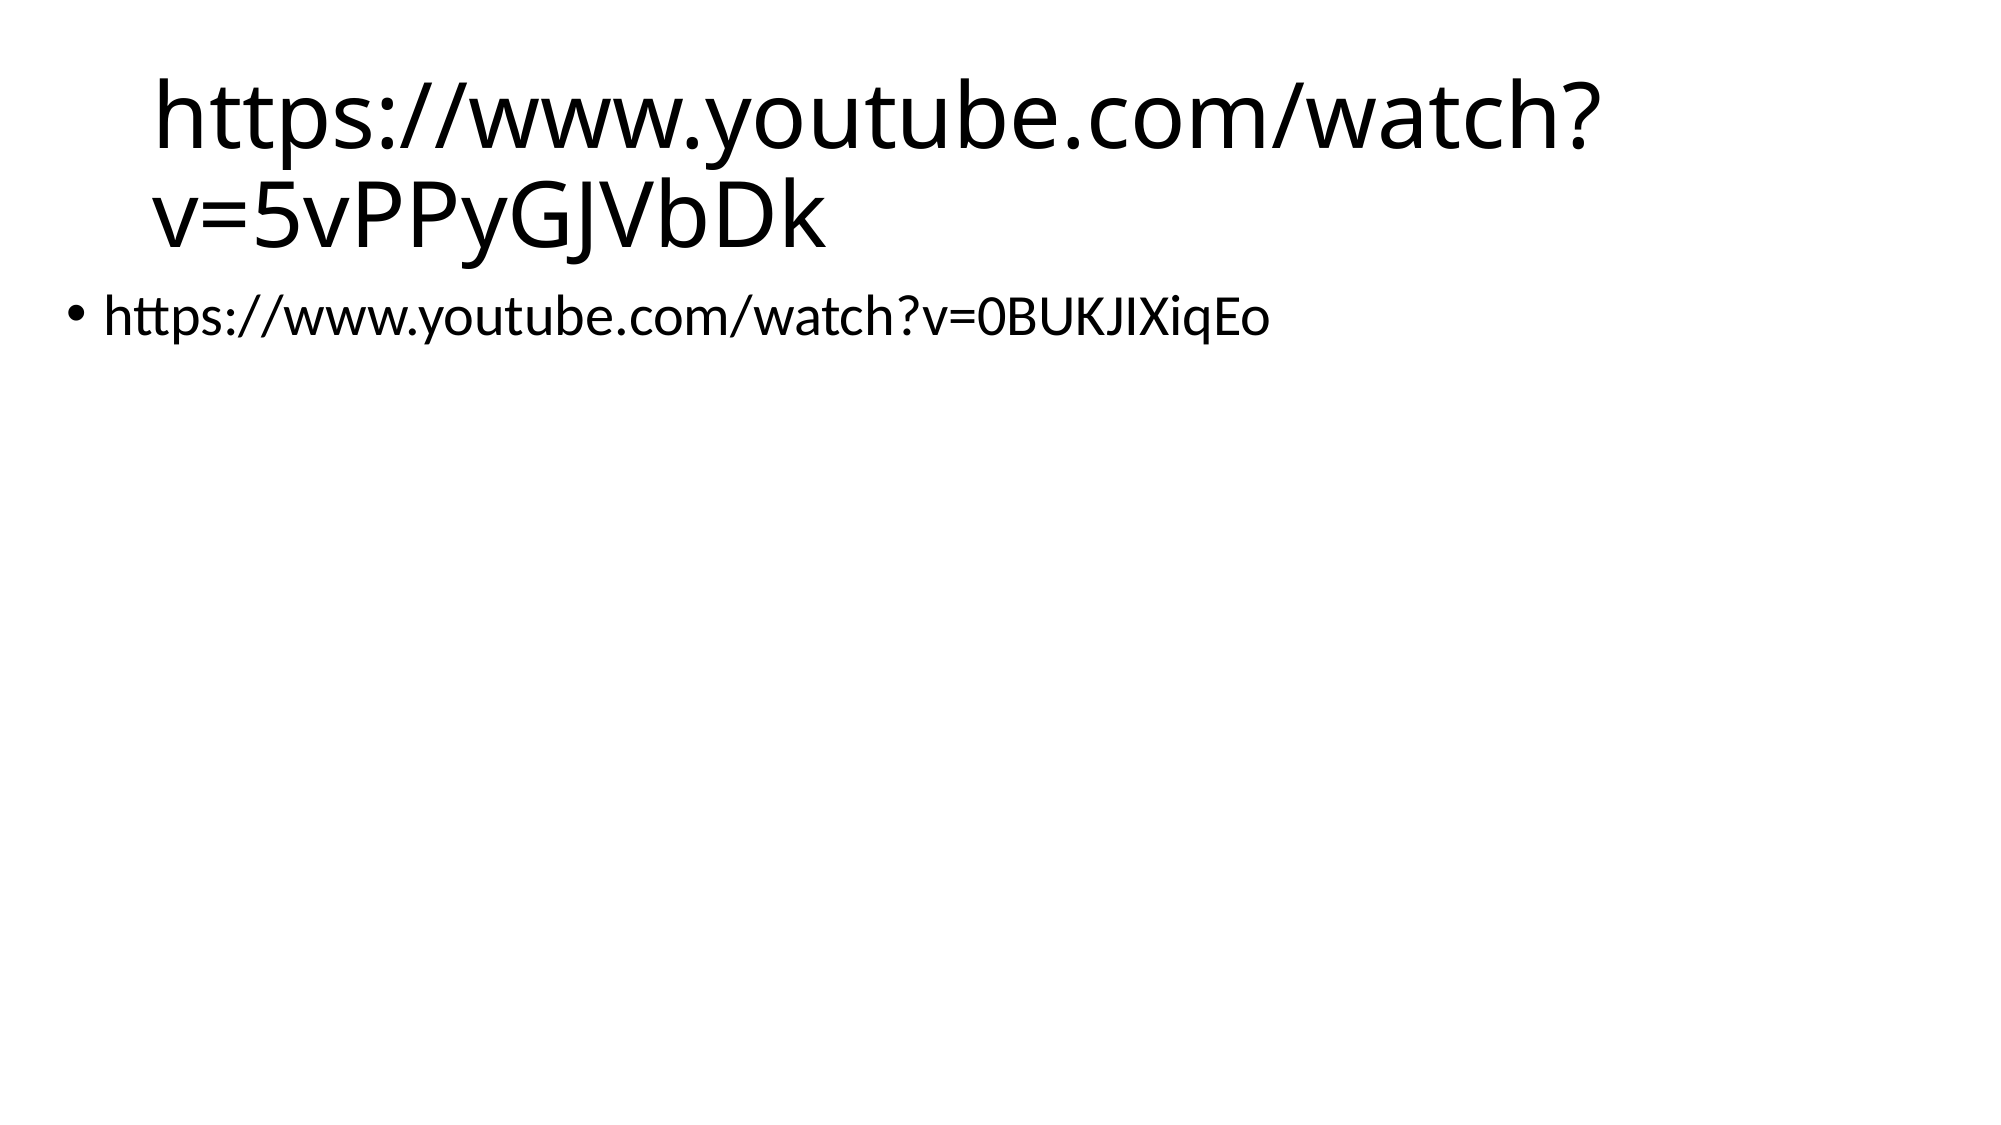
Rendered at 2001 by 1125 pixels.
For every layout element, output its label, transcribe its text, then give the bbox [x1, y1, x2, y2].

title https://www.youtube.com/watch?v=5vPPyGJVbDk [137, 59, 1863, 277]
list https://www.youtube.com/watch?v=0BUKJIXiqEo [50, 277, 1863, 374]
